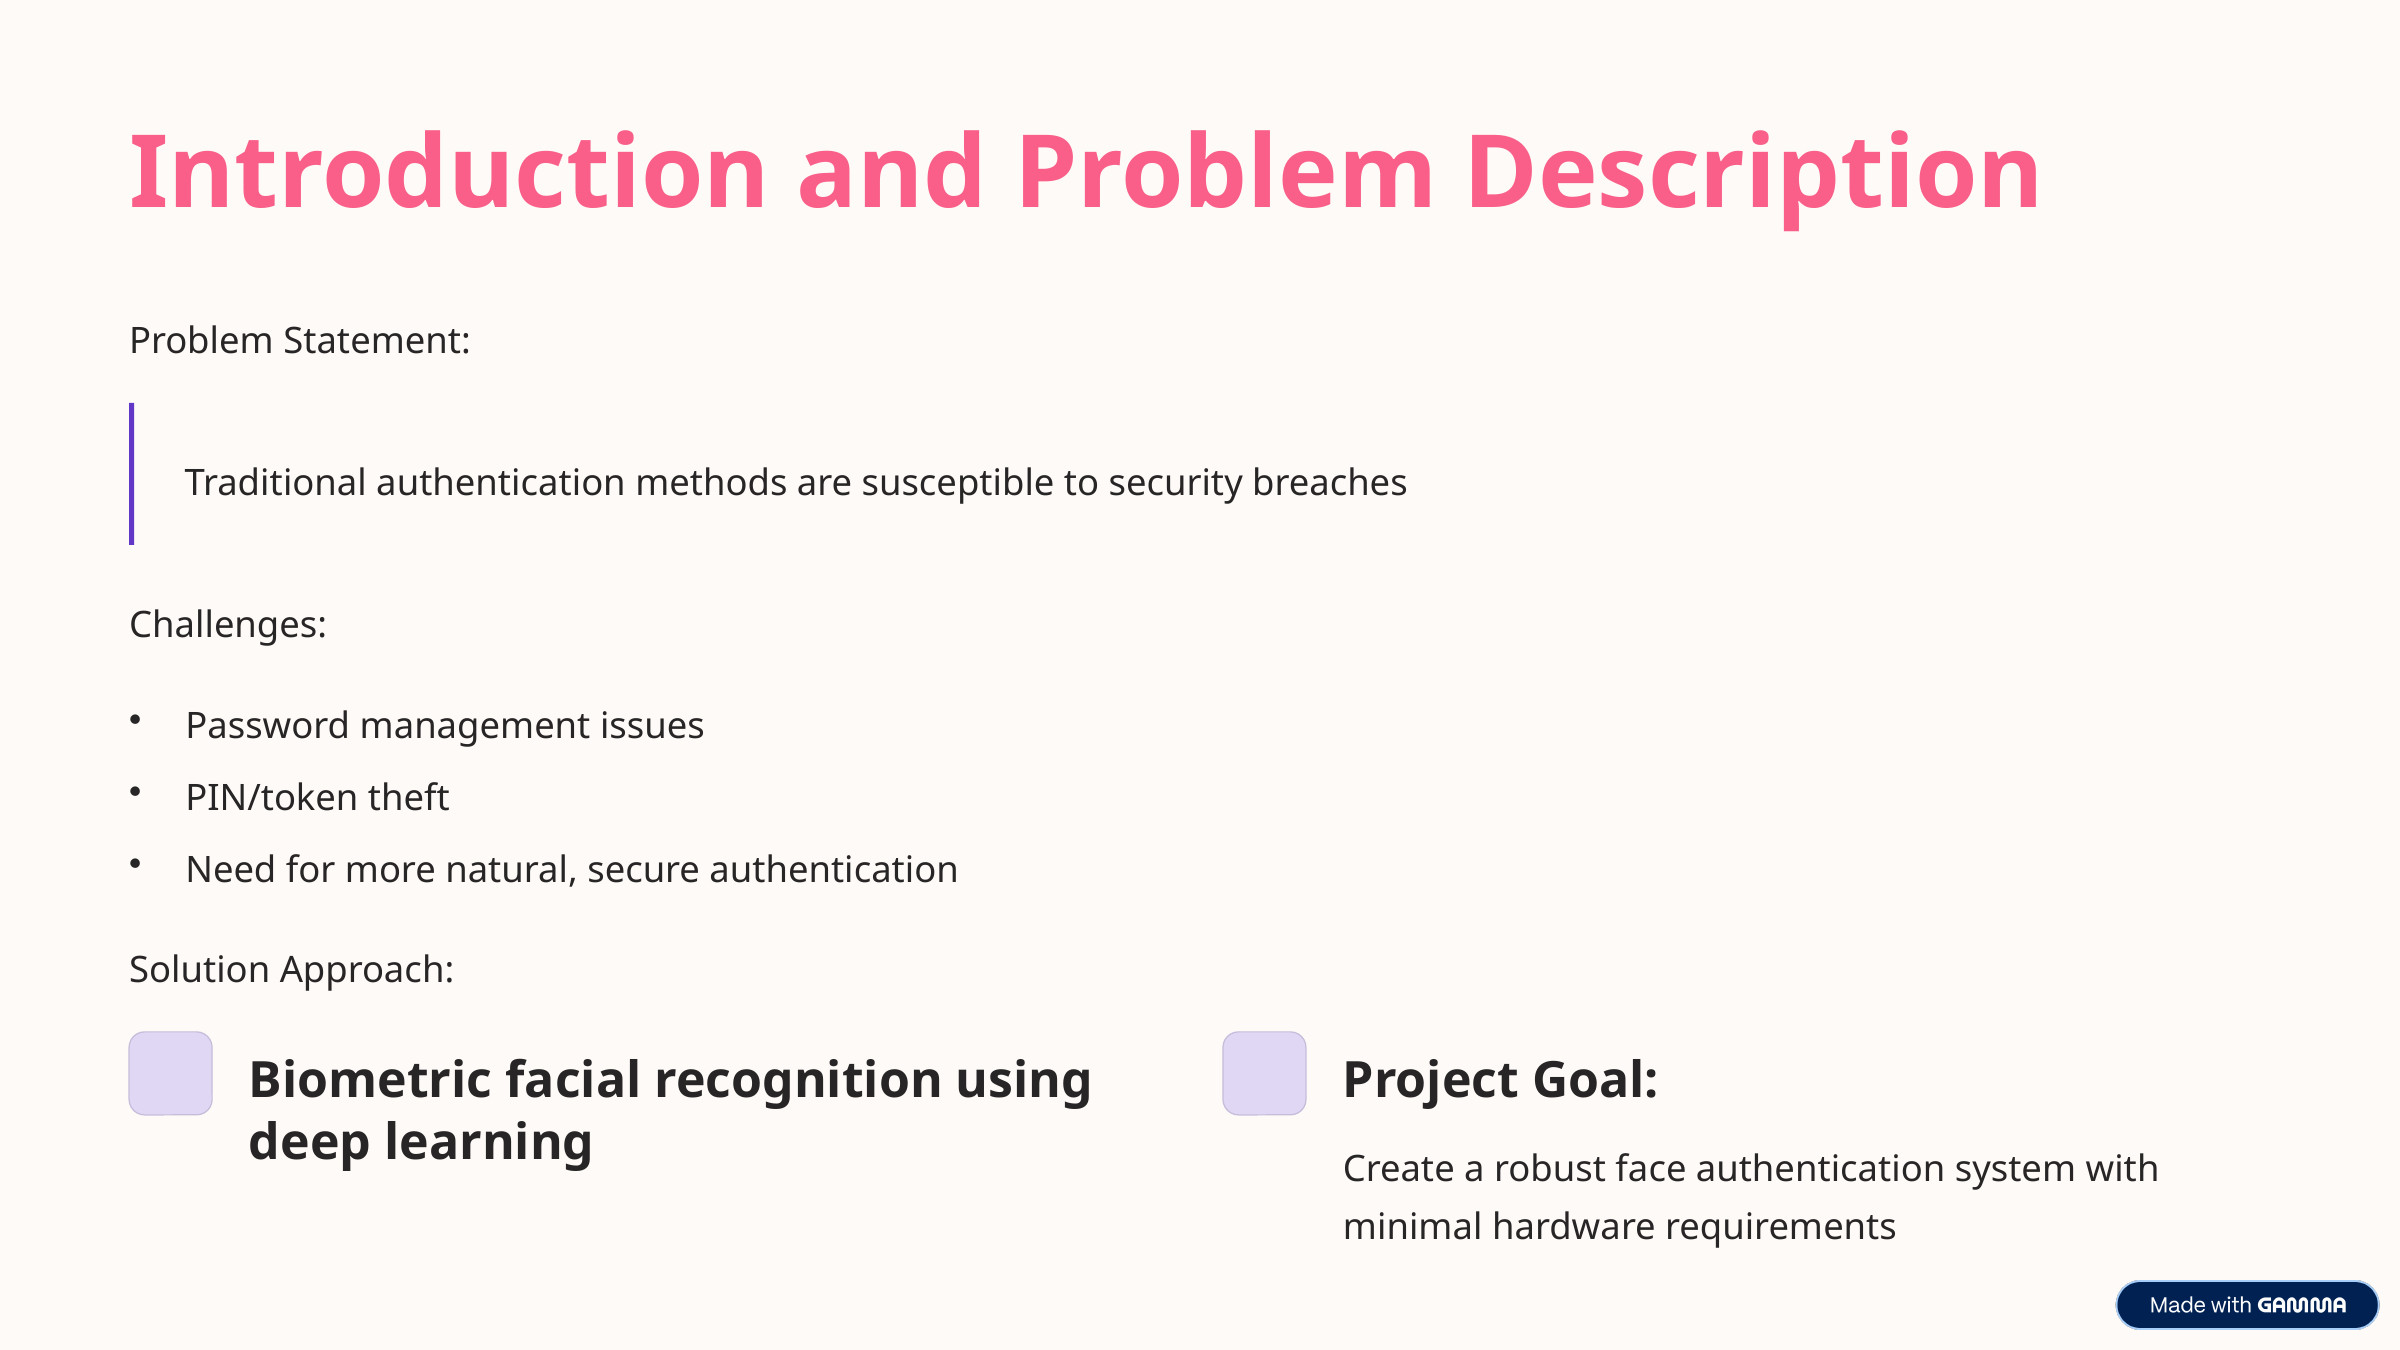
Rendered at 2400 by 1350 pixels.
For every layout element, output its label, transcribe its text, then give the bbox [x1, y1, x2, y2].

text_box Challenges: [129, 586, 2271, 646]
text_box Create a robust face authentication system with minimal hardware requirements [1342, 1130, 2271, 1249]
text_box [129, 402, 135, 545]
text_box Traditional authentication methods are susceptible to security breaches [184, 444, 2271, 504]
text_box Biometric facial recognition using deep learning [248, 1044, 1177, 1172]
picture [2106, 1271, 2389, 1339]
text_box Problem Statement: [129, 302, 2271, 362]
text_box Introduction and Problem Description [129, 101, 1920, 229]
text_box [129, 1031, 213, 1115]
text_box Project Goal: [1342, 1044, 1851, 1108]
text_box PIN/token theft [129, 758, 2271, 818]
text_box Need for more natural, secure authentication [129, 830, 2271, 890]
text_box [1222, 1031, 1307, 1115]
text_box Password management issues [129, 686, 2271, 746]
text_box Solution Approach: [129, 931, 2271, 991]
